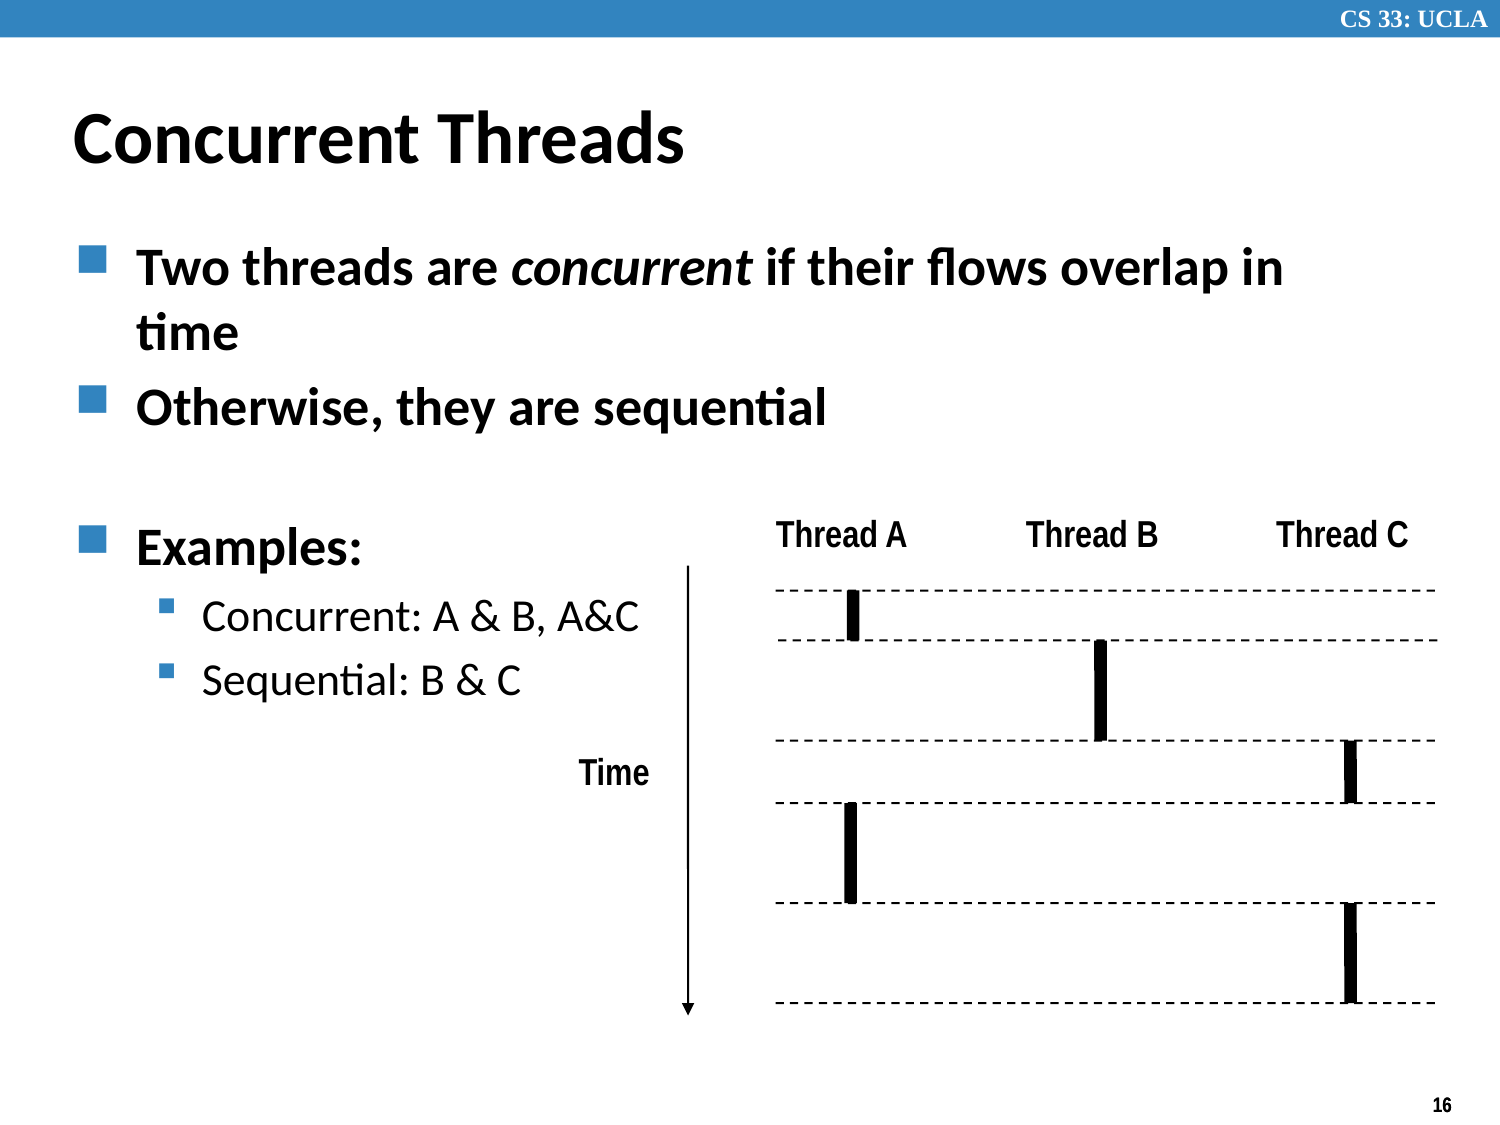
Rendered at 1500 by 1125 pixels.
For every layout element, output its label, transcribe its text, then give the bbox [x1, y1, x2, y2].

text_box Time [563, 740, 665, 801]
text_box [681, 565, 695, 1016]
text_box Thread B [1011, 502, 1174, 563]
list Two threads are concurrent if their flows overlap in time Otherwise, they are sequential Examples: Concurrent: A & B, A&C Sequential: B & C [64, 223, 1361, 1040]
text_box Thread A [761, 502, 923, 563]
title Concurrent Threads [58, 71, 1305, 197]
text_box Thread C [1261, 502, 1424, 563]
